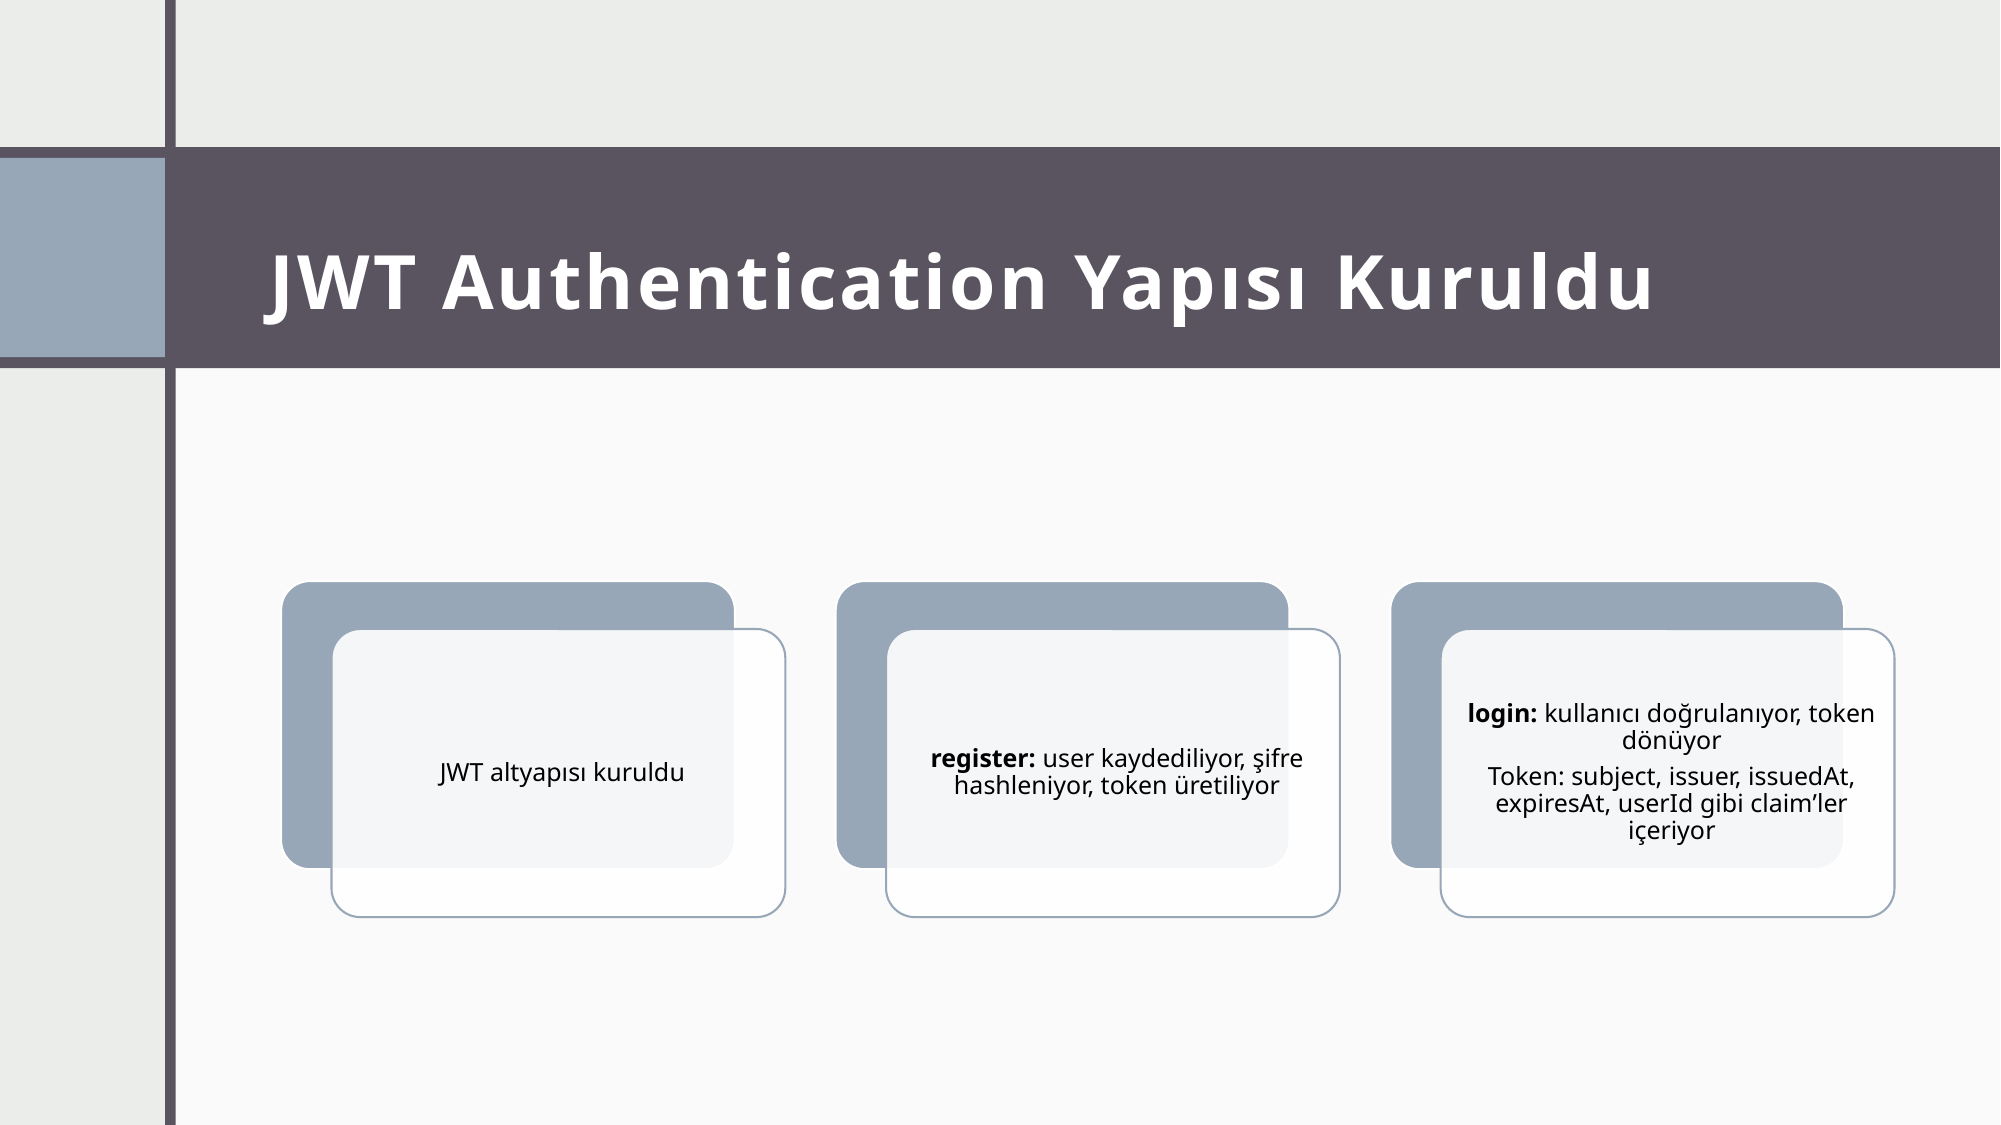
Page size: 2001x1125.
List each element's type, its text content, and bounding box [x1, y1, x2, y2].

text_box [177, 146, 2000, 369]
title JWT Authentication Yapısı Kuruldu [251, 171, 1895, 341]
text_box [0, 0, 164, 146]
text_box [0, 157, 164, 358]
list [280, 473, 1895, 1025]
text_box [177, 369, 2000, 1125]
text_box [0, 369, 164, 1125]
text_box [0, 146, 164, 157]
text_box [0, 358, 164, 369]
text_box [164, 0, 177, 1125]
text_box [177, 0, 2000, 146]
